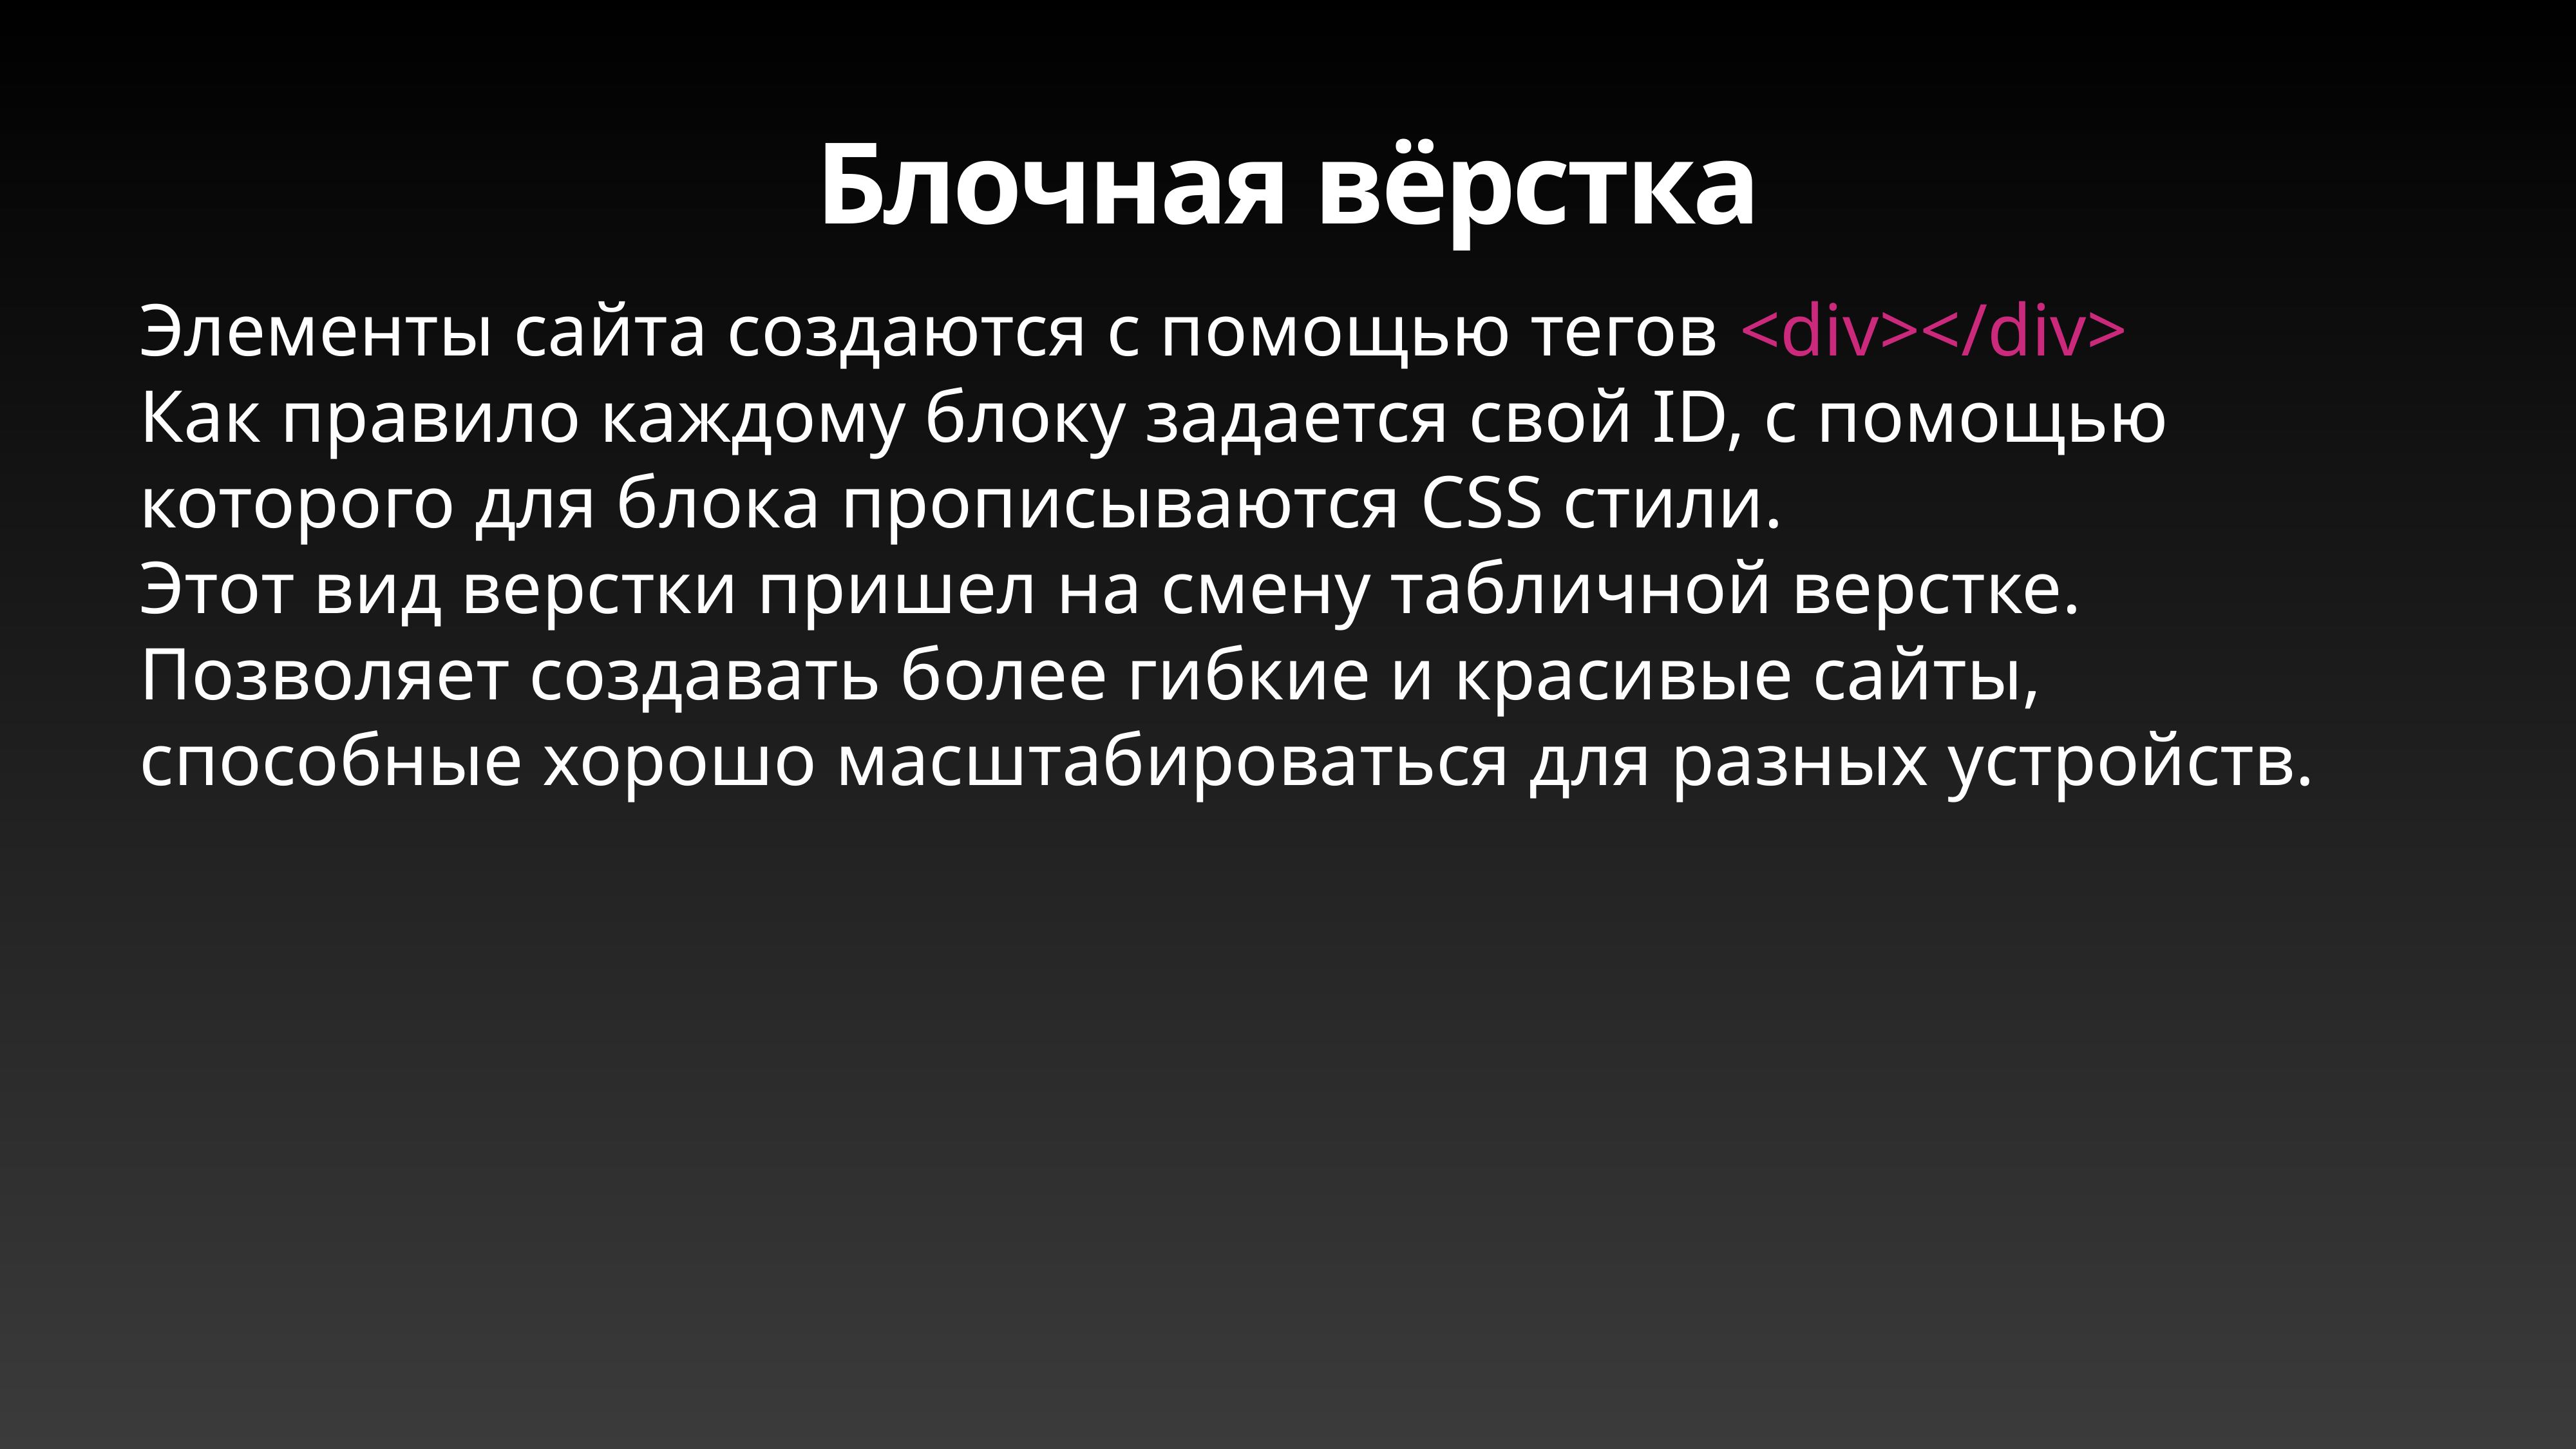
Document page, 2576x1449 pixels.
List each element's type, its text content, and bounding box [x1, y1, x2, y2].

title Блочная вёрстка [133, 85, 2443, 252]
list Элементы сайта создаются с помощью тегов <div></div> Как правило каждому блоку задается свой ID, с помощью которого для блока прописываются CSS стили. Этот вид верстки пришел на смену табличной верстке. Позволяет создавать более гибкие и красивые сайты, способные хорошо масштабироваться для разных устройств. [133, 278, 2443, 1171]
